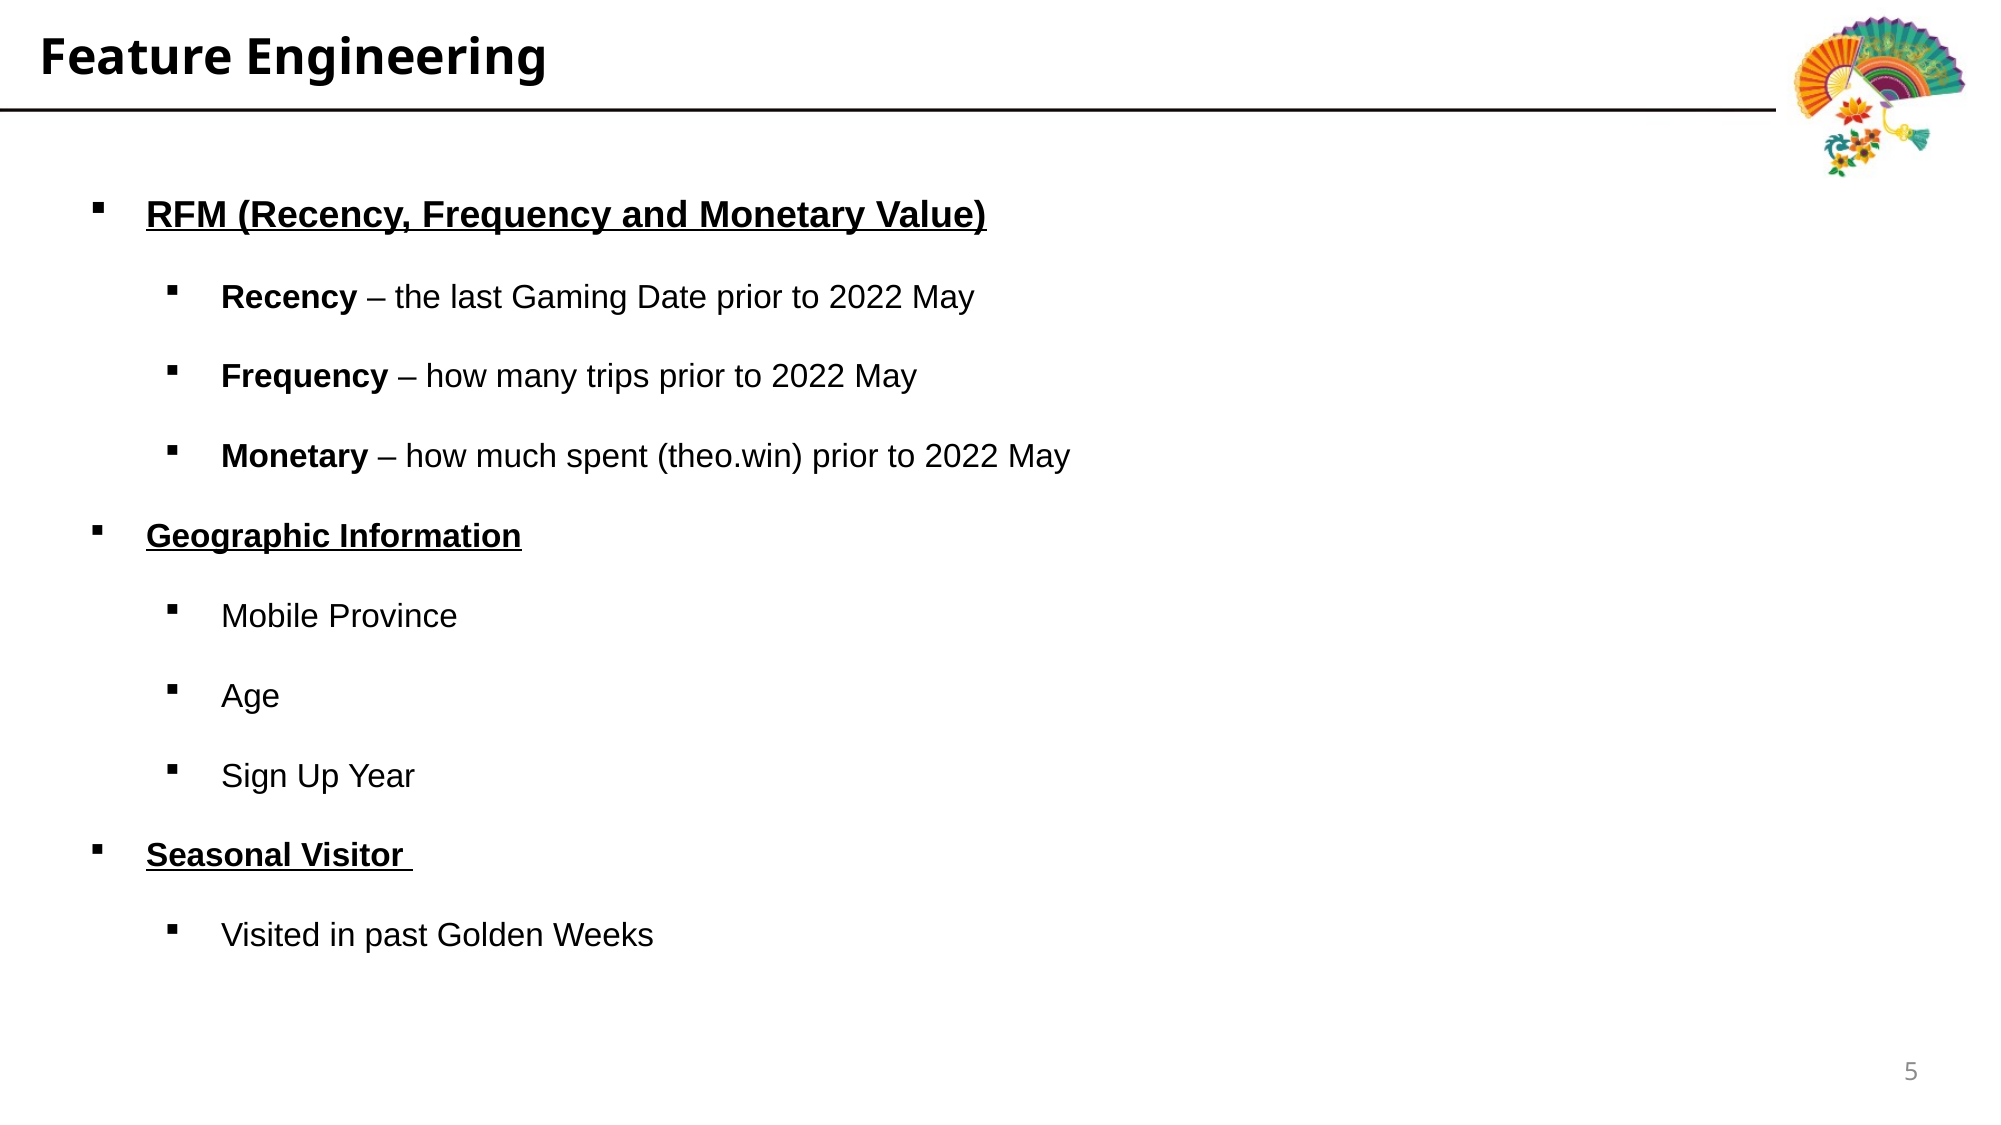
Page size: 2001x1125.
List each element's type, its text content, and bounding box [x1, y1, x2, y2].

text_box RFM (Recency, Frequency and Monetary Value) Recency – the last Gaming Date prior to 2022 May Frequency – how many trips prior to 2022 May Monetary – how much spent (theo.win) prior to 2022 May Geographic Information Mobile Province Age Sign Up Year Seasonal Visitor Visited in past Golden Weeks [75, 137, 1700, 1125]
title Feature Engineering [24, 8, 1750, 101]
slide_number 5 [1700, 1042, 1934, 1103]
picture [0, 0, 2001, 188]
